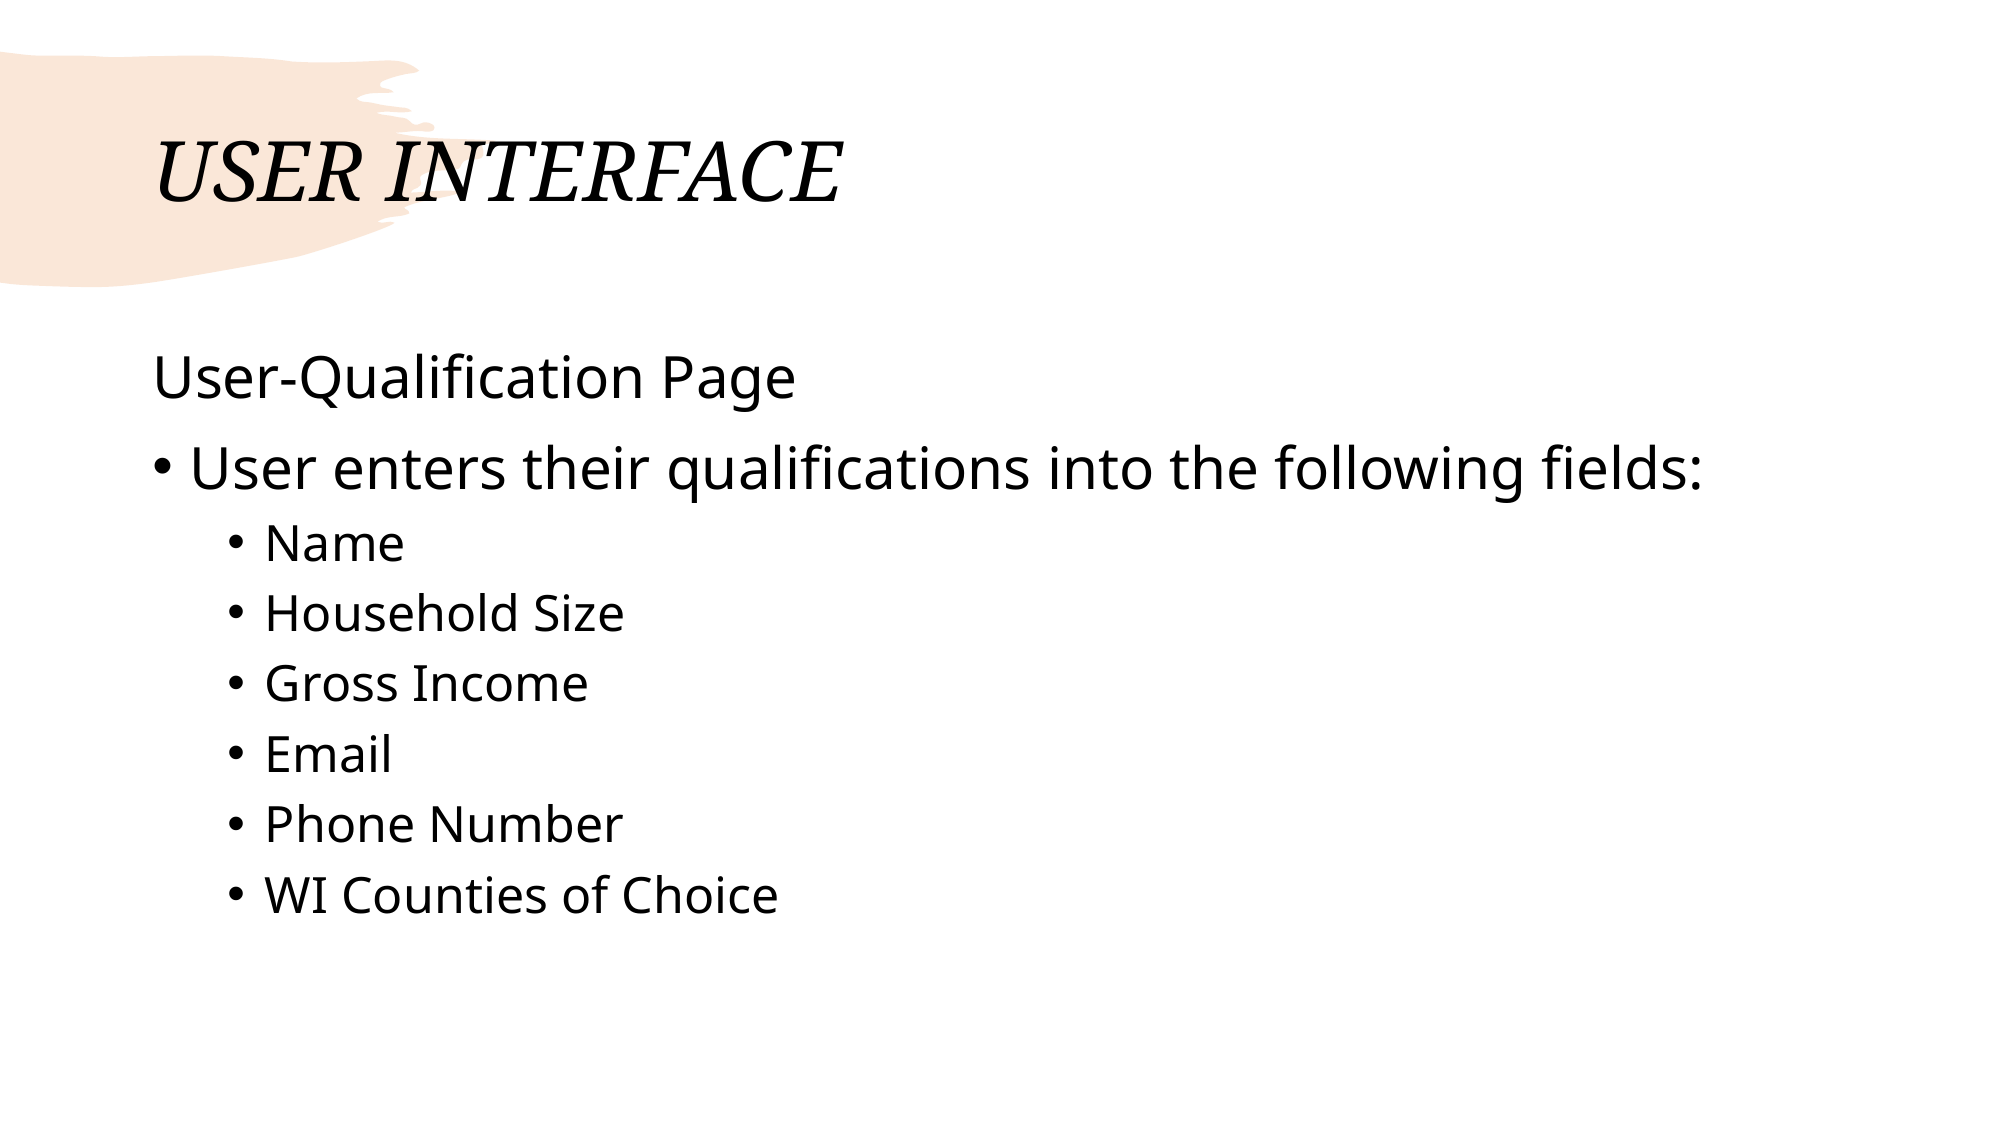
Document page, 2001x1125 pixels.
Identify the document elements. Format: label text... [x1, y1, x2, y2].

list User-Qualification Page User enters their qualifications into the following fields: Name Household Size Gross Income Email Phone Number WI Counties of Choice [137, 332, 1863, 1015]
title USER INTERFACE [137, 110, 1863, 239]
